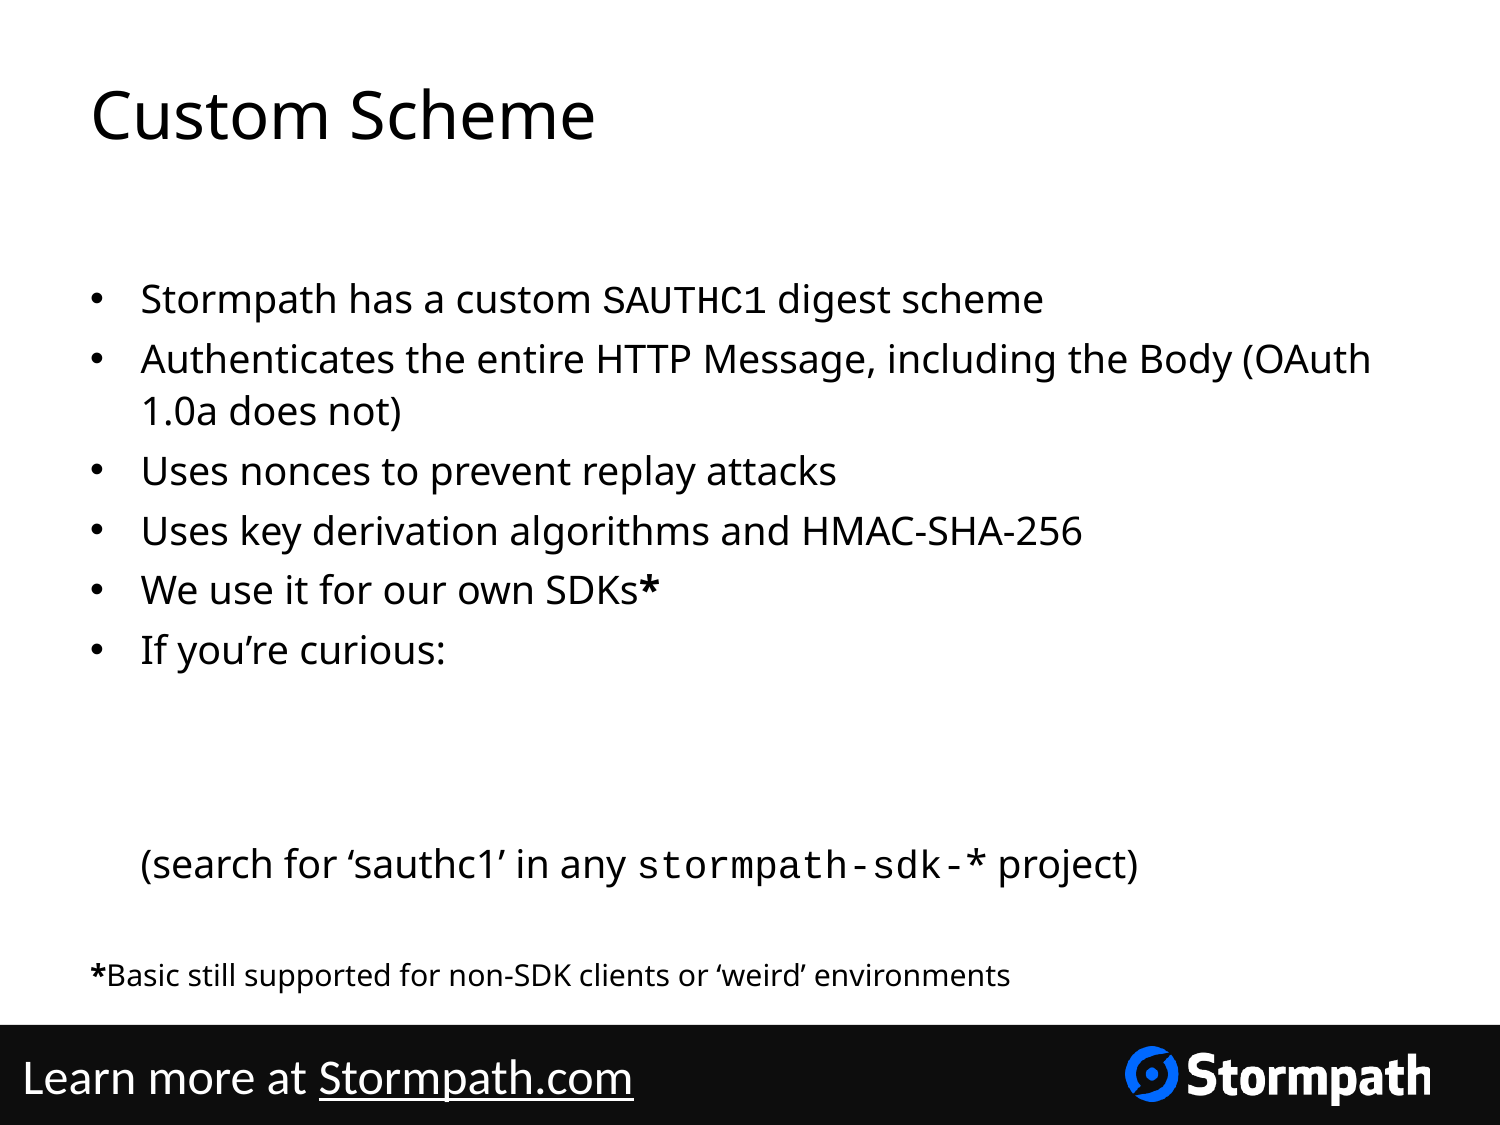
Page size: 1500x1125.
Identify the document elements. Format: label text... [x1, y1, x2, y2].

text_box Learn more at Stormpath.com [8, 1036, 649, 1112]
list Stormpath has a custom SAUTHC1 digest scheme Authenticates the entire HTTP Message, including the Body (OAuth 1.0a does not) Uses nonces to prevent replay attacks Uses key derivation algorithms and HMAC-SHA-256 We use it for our own SDKs* If you’re curious: https://github.com/stormpath (search for ‘sauthc1’ in any stormpath-sdk-* project) *Basic still supported for non-SDK clients or ‘weird’ environments [75, 262, 1425, 1005]
title Custom Scheme [75, 62, 1425, 163]
